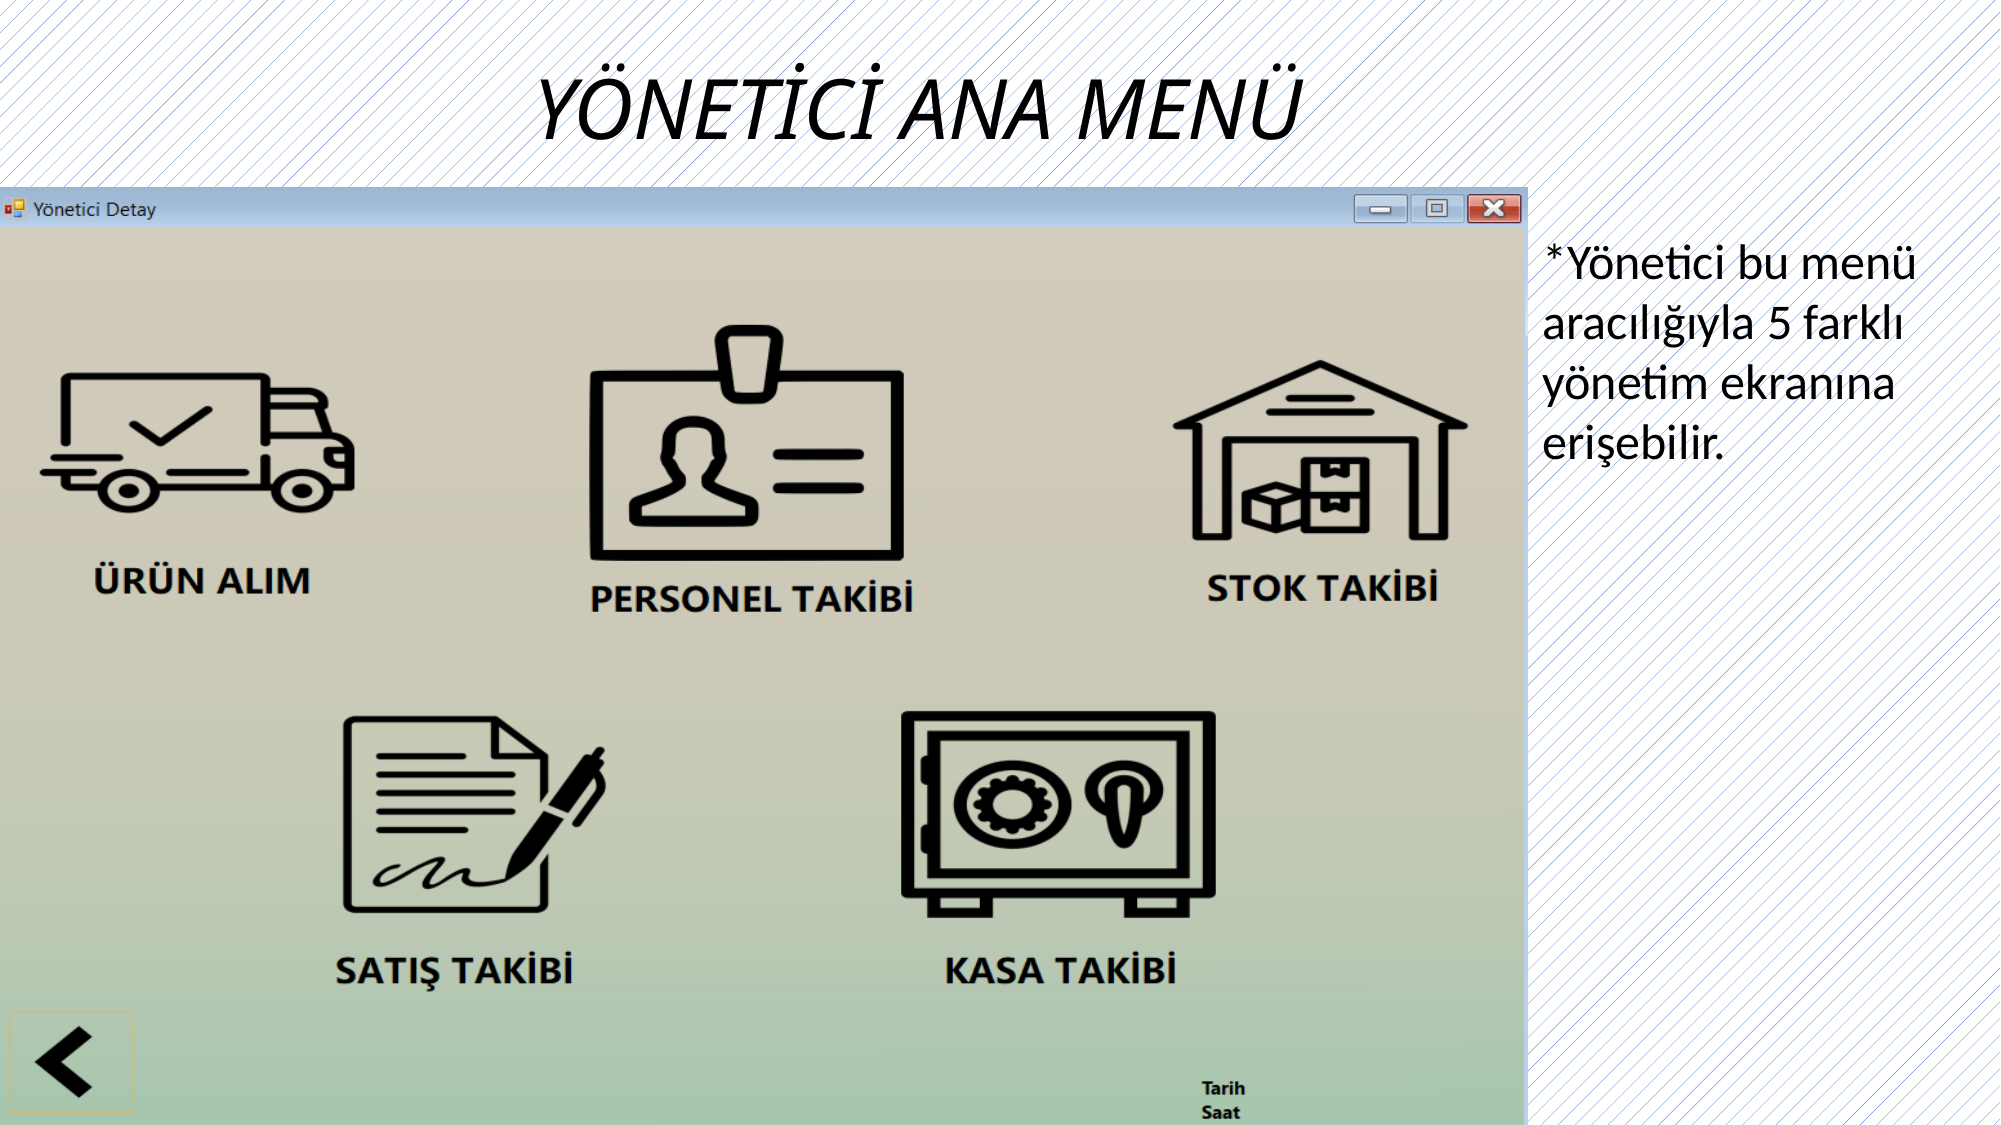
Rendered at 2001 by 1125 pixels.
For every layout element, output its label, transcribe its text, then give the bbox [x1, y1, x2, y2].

text_box YÖNETİCİ ANA MENÜ [518, 49, 1482, 164]
text_box *Yönetici bu menü aracılığıyla 5 farklı yönetim ekranına erişebilir. [1528, 222, 2000, 478]
picture [0, 187, 1528, 1125]
